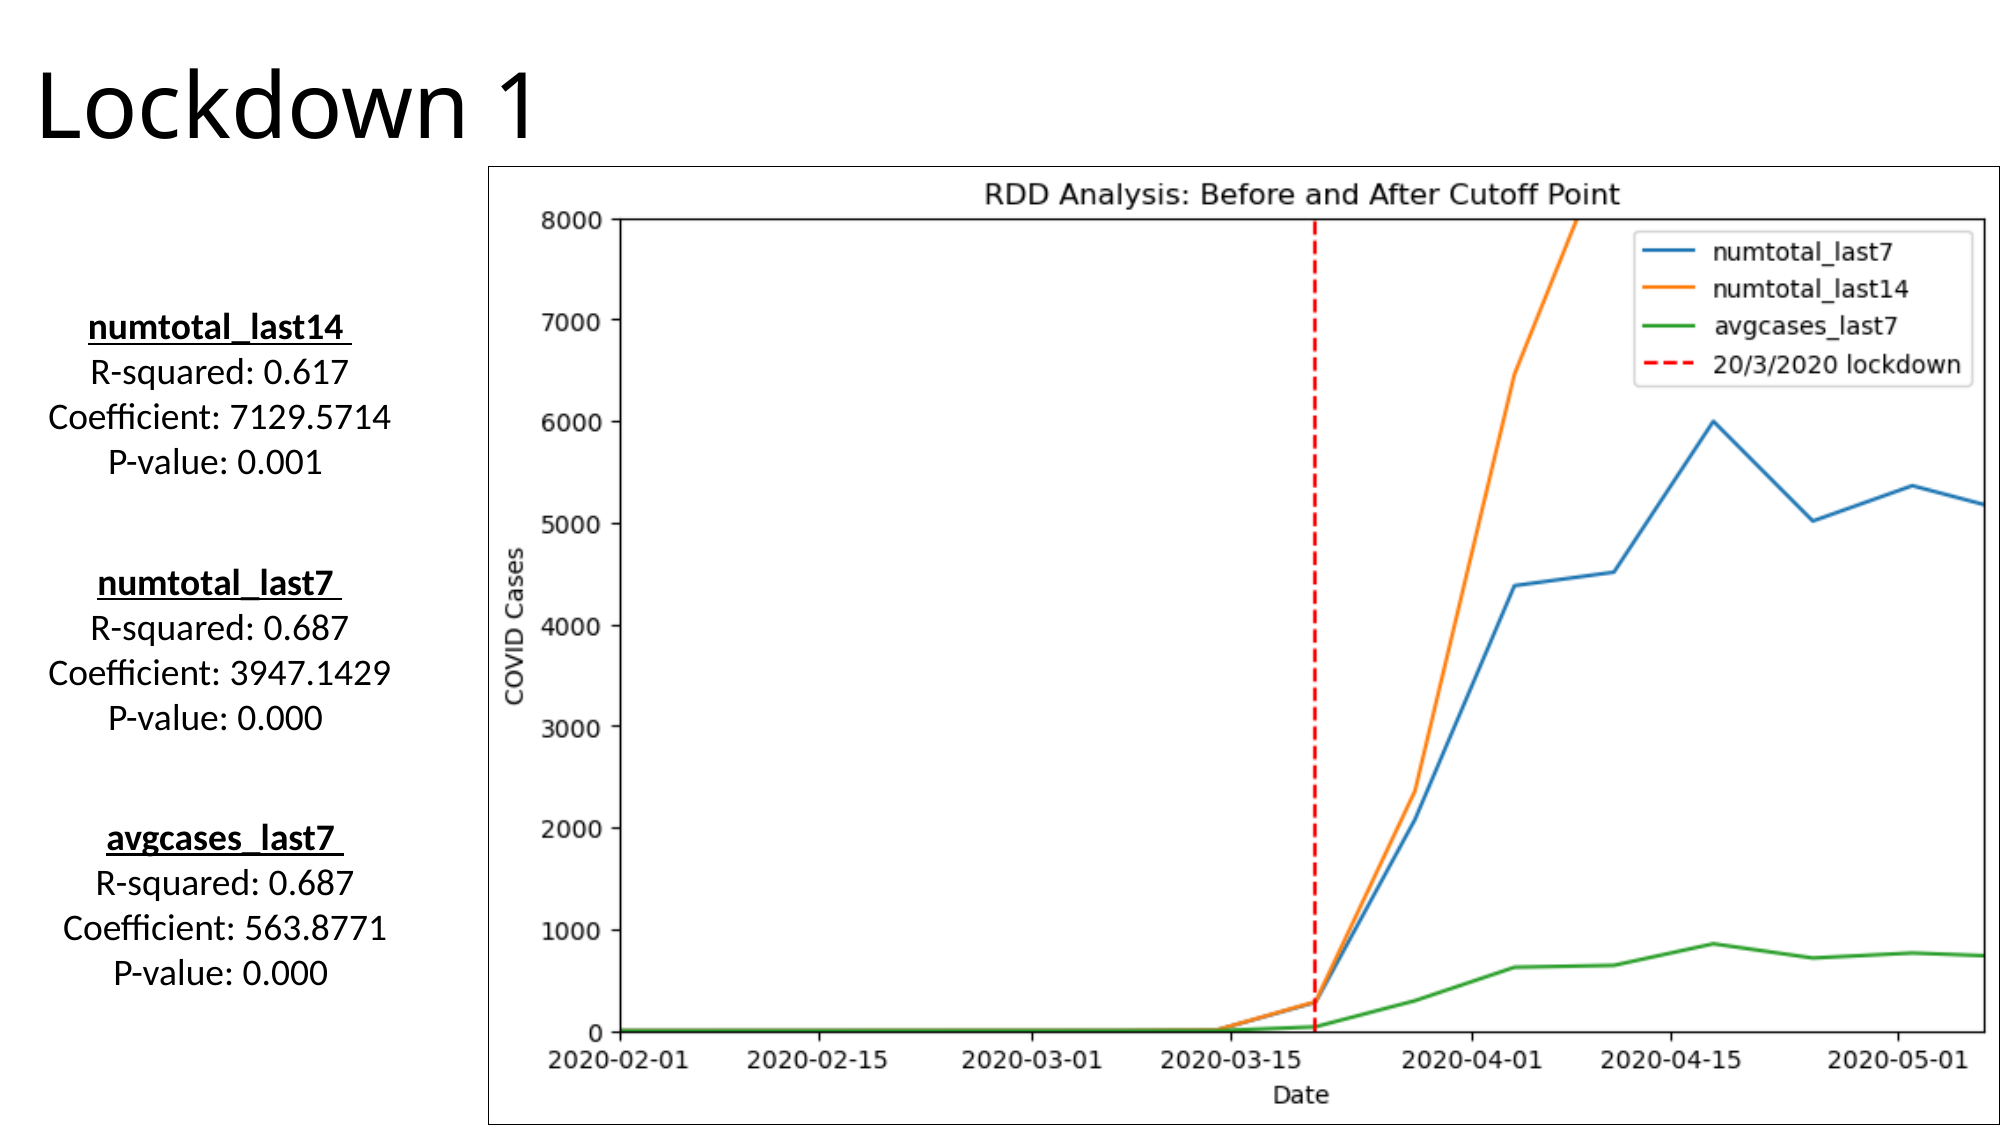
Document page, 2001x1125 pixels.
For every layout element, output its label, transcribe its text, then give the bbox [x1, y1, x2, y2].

text_box numtotal_last14 R-squared: 0.617 Coefficient: 7129.5714 P-value: 0.001 [4, 295, 435, 490]
text_box avgcases_last7 R-squared: 0.687 Coefficient: 563.8771 P-value: 0.000 [10, 805, 441, 1001]
picture [488, 166, 2000, 1125]
text_box numtotal_last7 R-squared: 0.687 Coefficient: 3947.1429 P-value: 0.000 [4, 550, 435, 746]
title Lockdown 1 [19, 0, 1745, 218]
